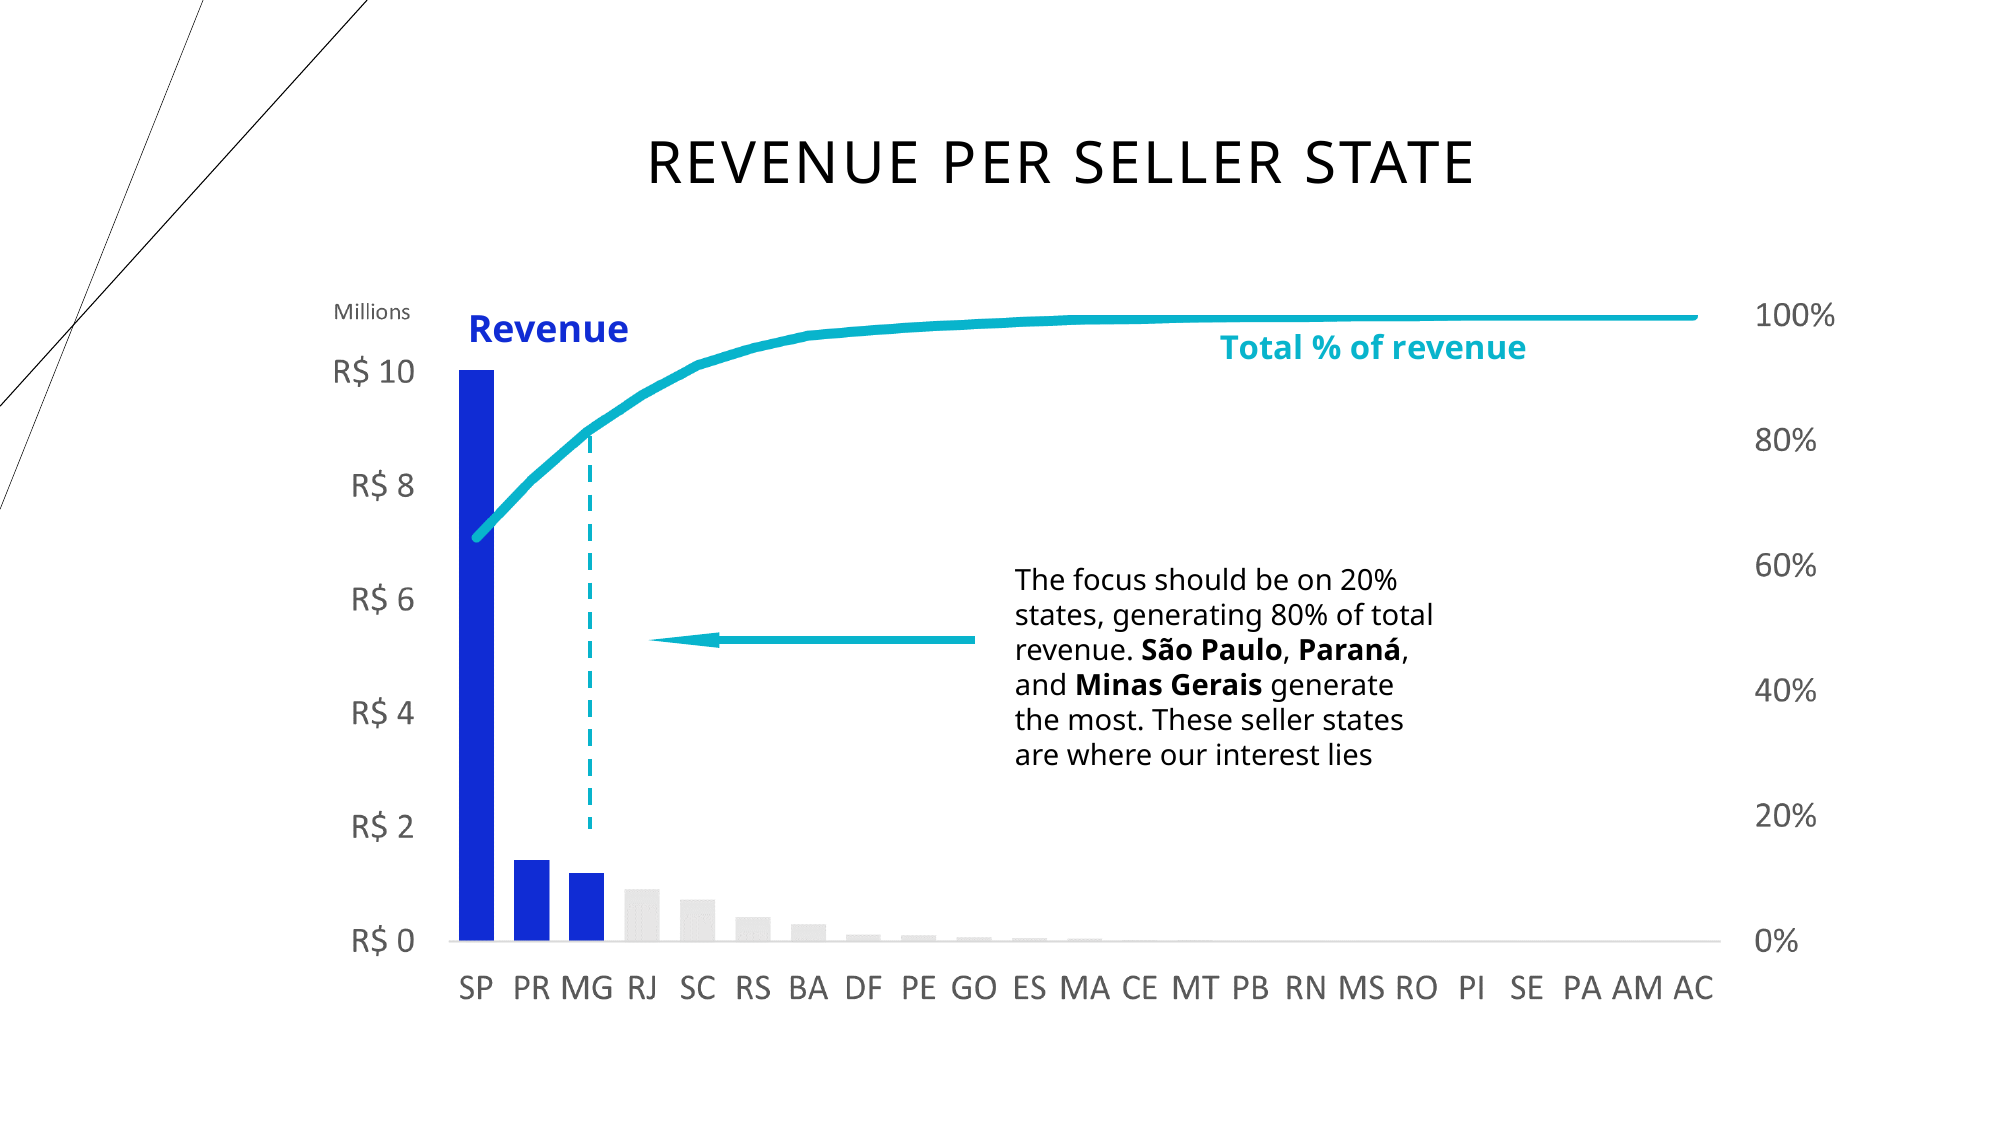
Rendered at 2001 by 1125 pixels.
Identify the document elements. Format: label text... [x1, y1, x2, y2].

title Revenue per seller state [370, 55, 1752, 274]
picture [177, 276, 1866, 1071]
